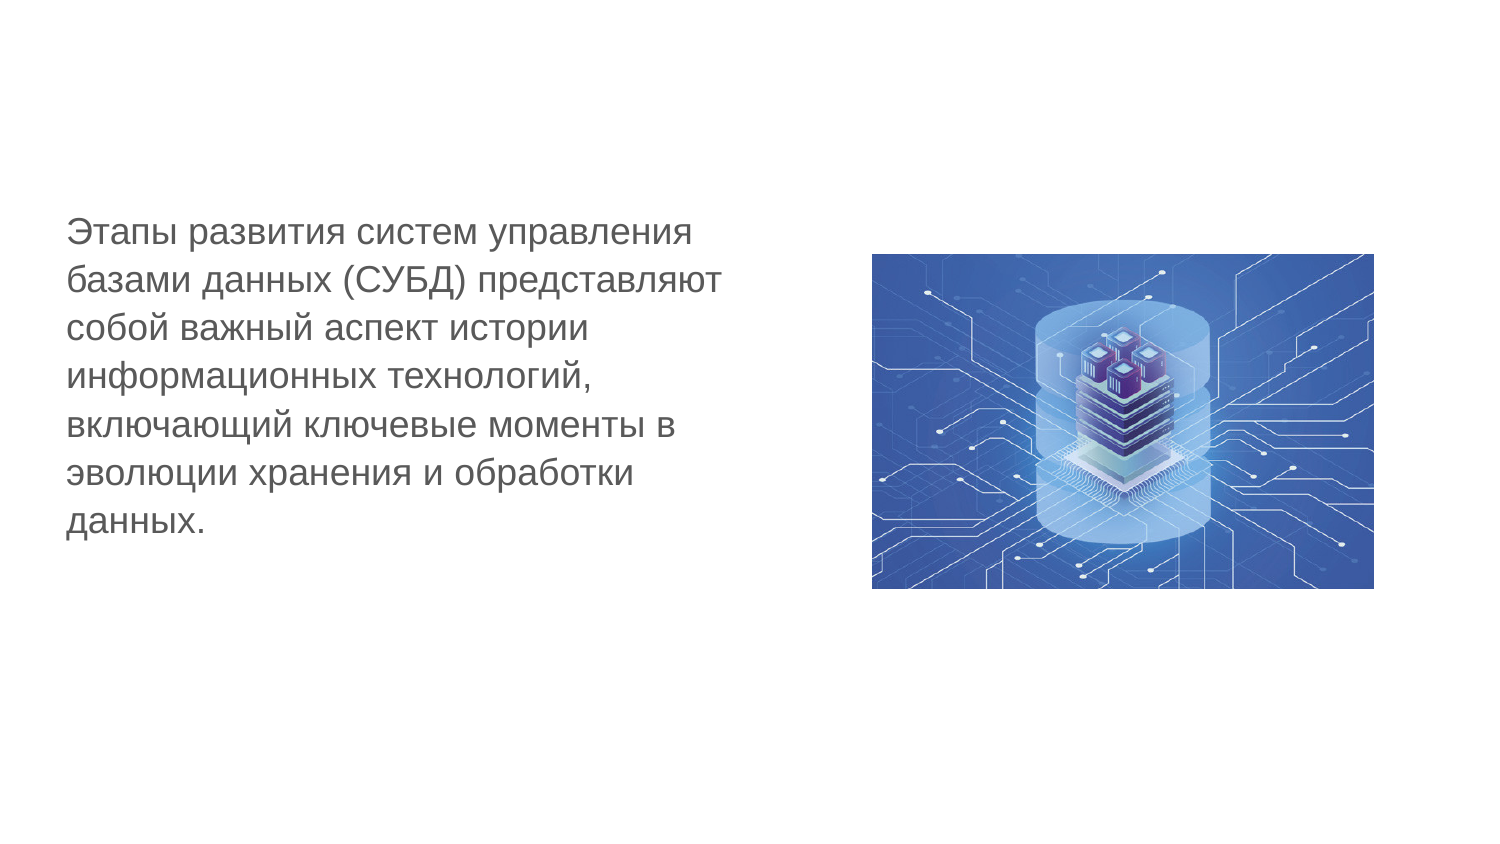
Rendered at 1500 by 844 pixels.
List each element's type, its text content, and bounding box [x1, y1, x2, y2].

picture [872, 254, 1374, 589]
list Этапы развития систем управления базами данных (СУБД) представляют собой важный аспект истории информационных технологий, включающий ключевые моменты в эволюции хранения и обработки данных. [51, 189, 750, 750]
